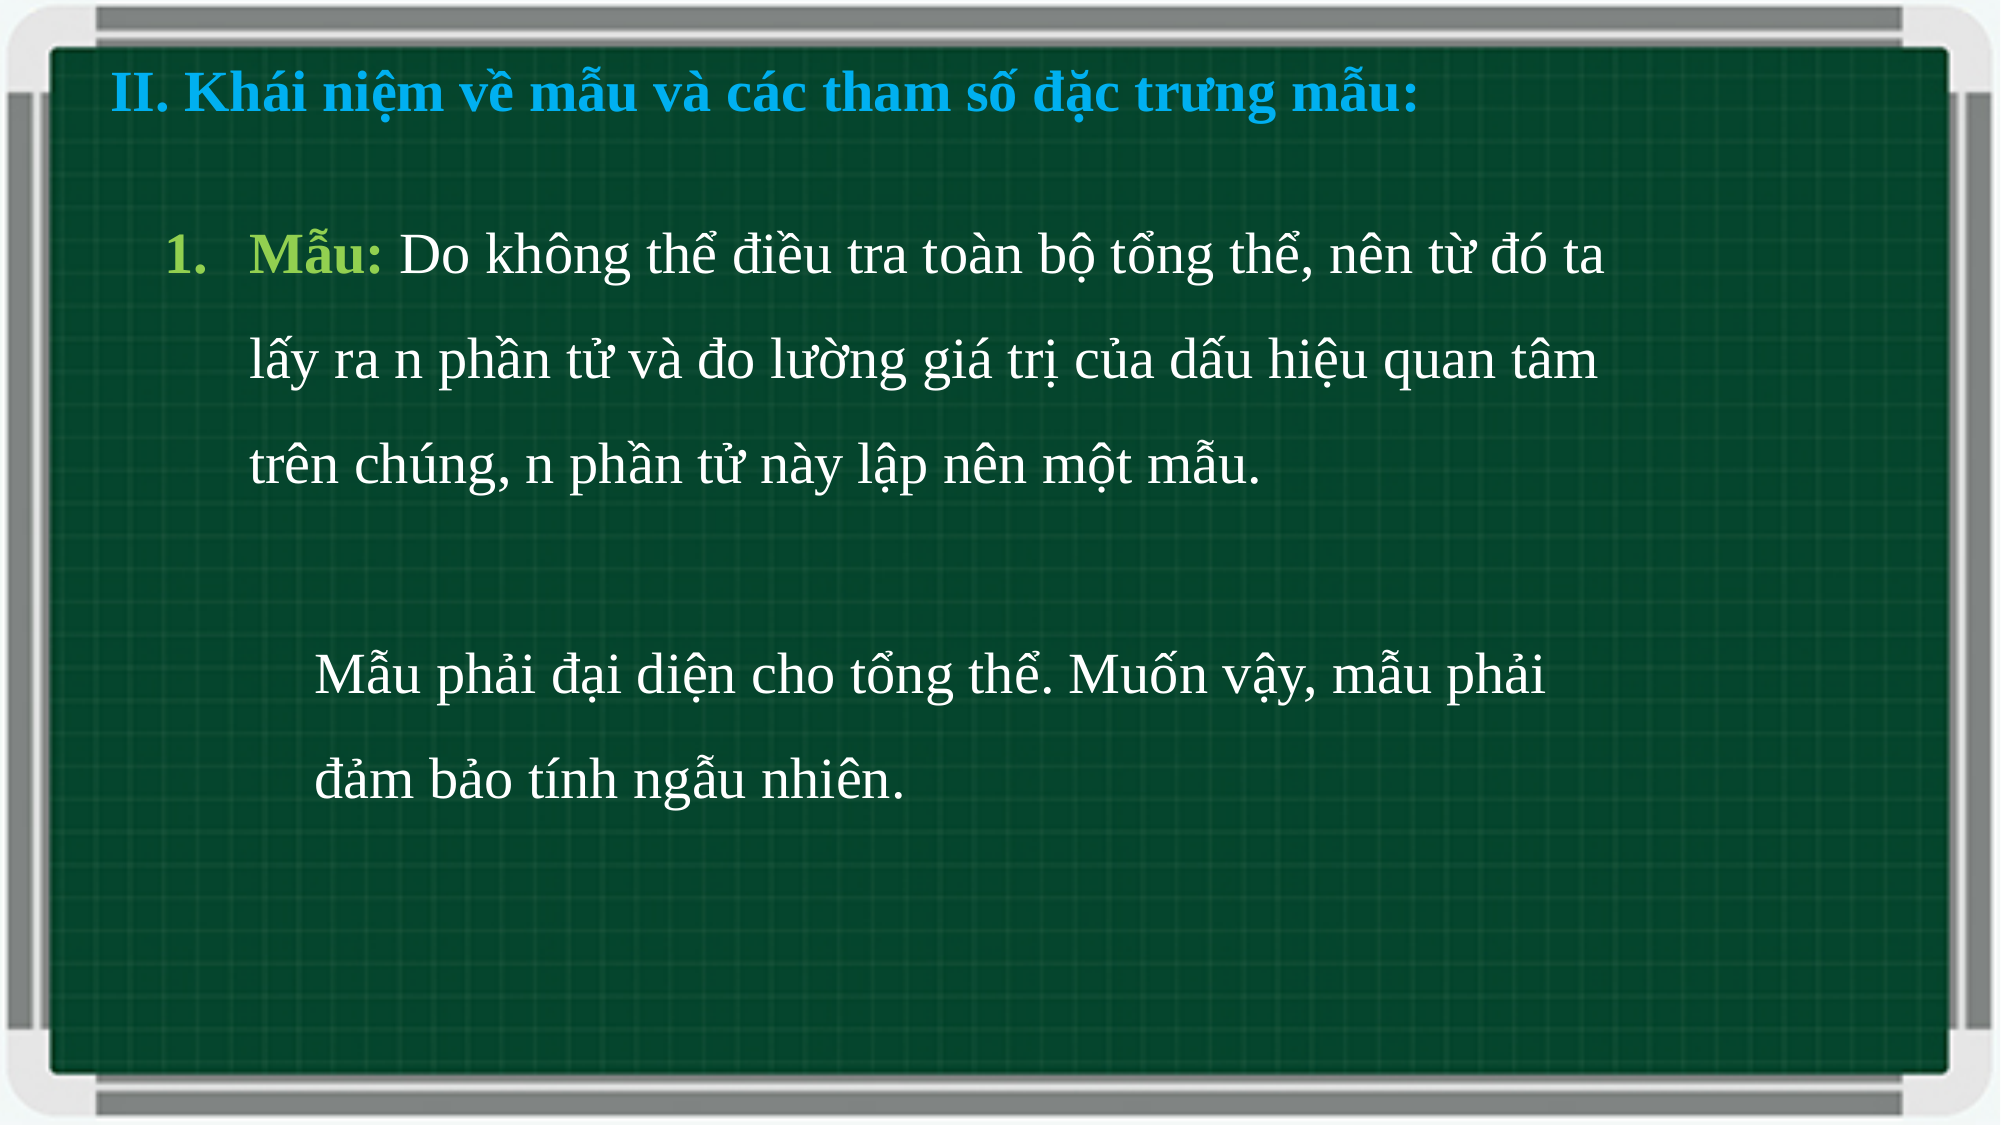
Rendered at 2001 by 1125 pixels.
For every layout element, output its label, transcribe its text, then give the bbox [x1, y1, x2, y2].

text_box II. Khái niệm về mẫu và các tham số đặc trưng mẫu: [95, 45, 1437, 130]
picture [0, 0, 2001, 1125]
text_box Mẫu: Do không thể điều tra toàn bộ tổng thể, nên từ đó ta lấy ra n phần tử và đo lường giá trị của dấu hiệu quan tâm trên chúng, n phần tử này lập nên một mẫu. Mẫu phải đại diện cho tổng thể. Muốn vậy, mẫu phải đảm bảo tính ngẫu nhiên. [0, 172, 1668, 818]
